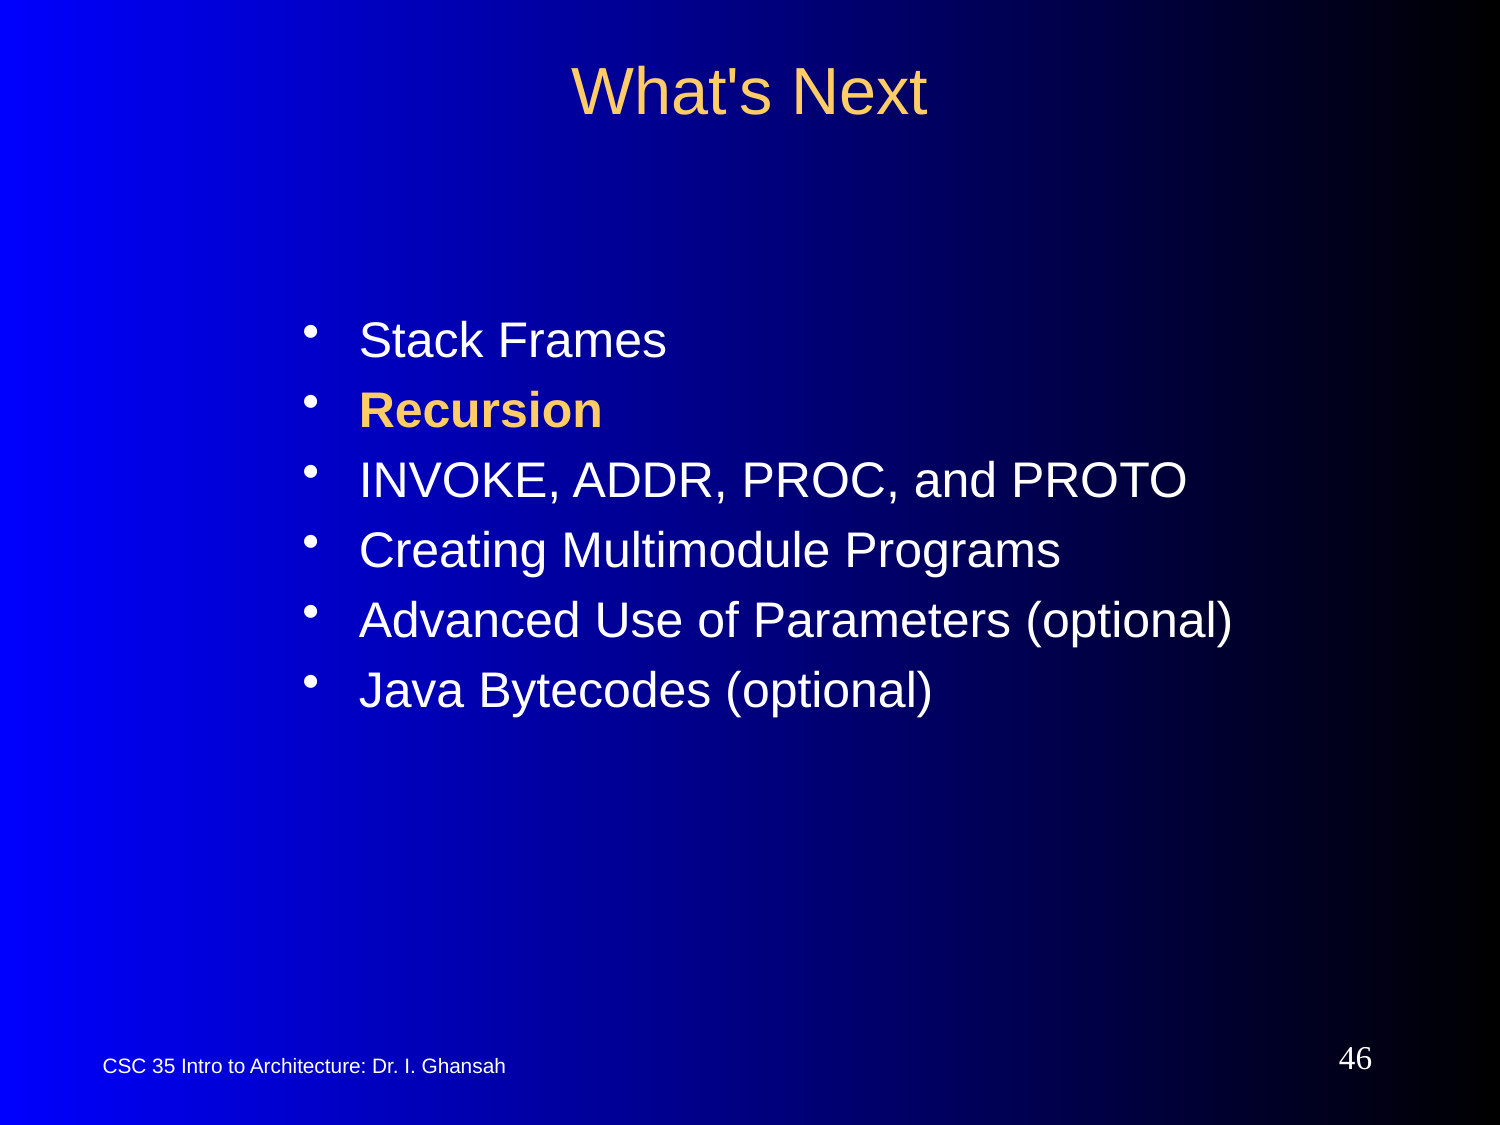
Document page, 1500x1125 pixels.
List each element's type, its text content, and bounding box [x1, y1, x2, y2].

list Stack Frames Recursion INVOKE, ADDR, PROC, and PROTO Creating Multimodule Programs Advanced Use of Parameters (optional) Java Bytecodes (optional) [287, 299, 1263, 800]
footer CSC 35 Intro to Architecture: Dr. I. Ghansah [87, 1040, 775, 1091]
title What's Next [112, 37, 1388, 138]
slide_number 46 [1224, 1025, 1388, 1088]
